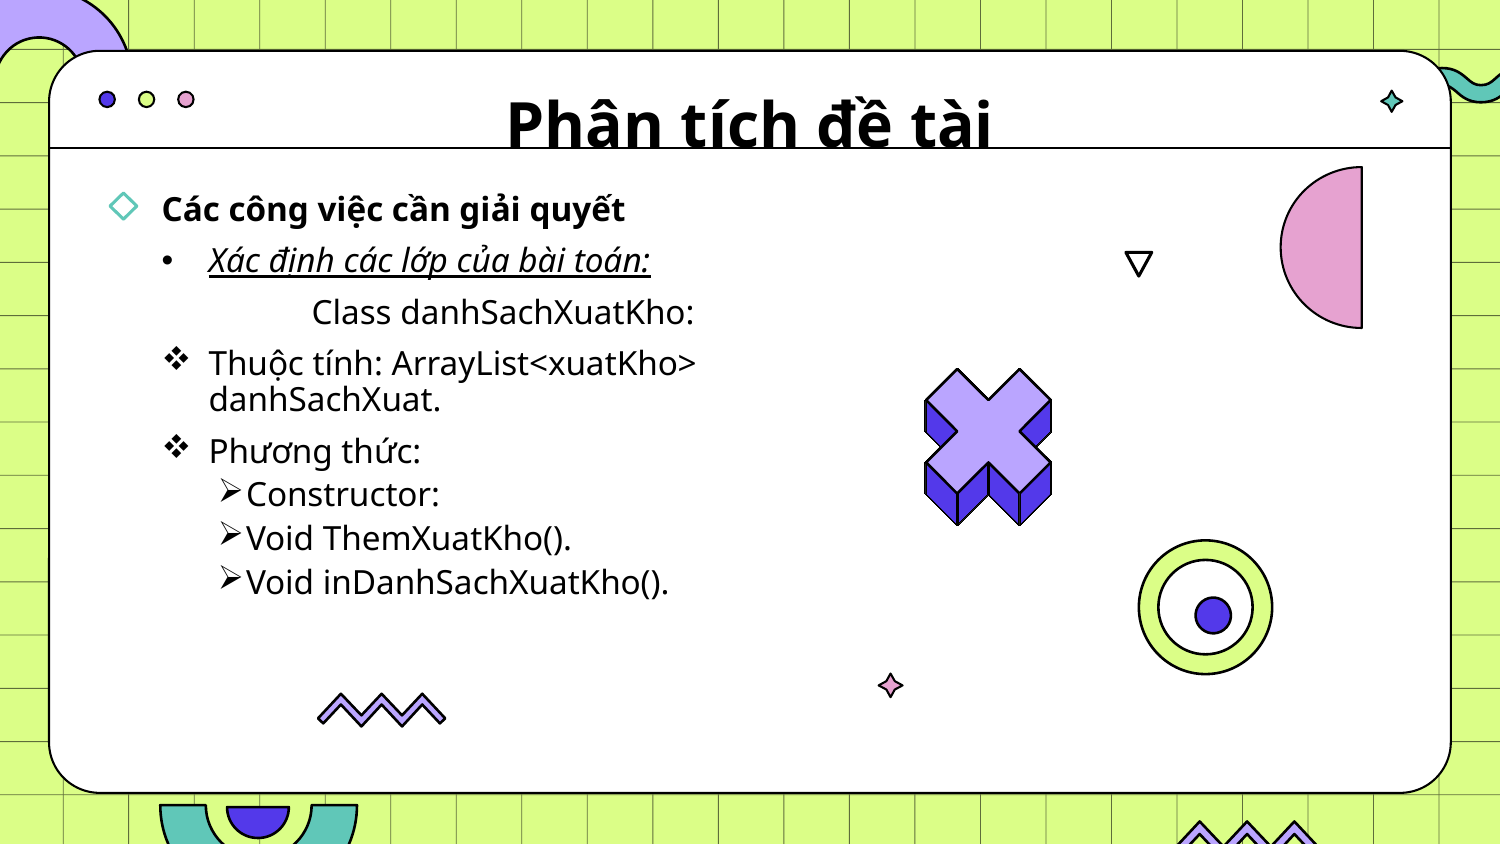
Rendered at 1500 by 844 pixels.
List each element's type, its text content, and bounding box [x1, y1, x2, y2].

list Các công việc cần giải quyết Xác định các lớp của bài toán: Class danhSachXuatKho: Thuộc tính: ArrayList<xuatKho> danhSachXuat. Phương thức: Constructor: Void ThemXuatKho(). Void inDanhSachXuatKho(). [146, 184, 824, 546]
text_box [1273, 821, 1316, 844]
text_box [1124, 250, 1154, 278]
text_box [108, 191, 139, 221]
text_box [1381, 90, 1403, 112]
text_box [1138, 540, 1273, 675]
text_box [878, 673, 903, 698]
text_box [98, 90, 116, 109]
text_box [1178, 821, 1222, 844]
text_box [1225, 821, 1269, 844]
text_box [1280, 167, 1362, 328]
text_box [924, 367, 1052, 526]
title Phân tích đề tài [118, 96, 1382, 157]
text_box [137, 90, 156, 109]
text_box [318, 693, 446, 727]
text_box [160, 805, 357, 844]
text_box [177, 90, 195, 109]
